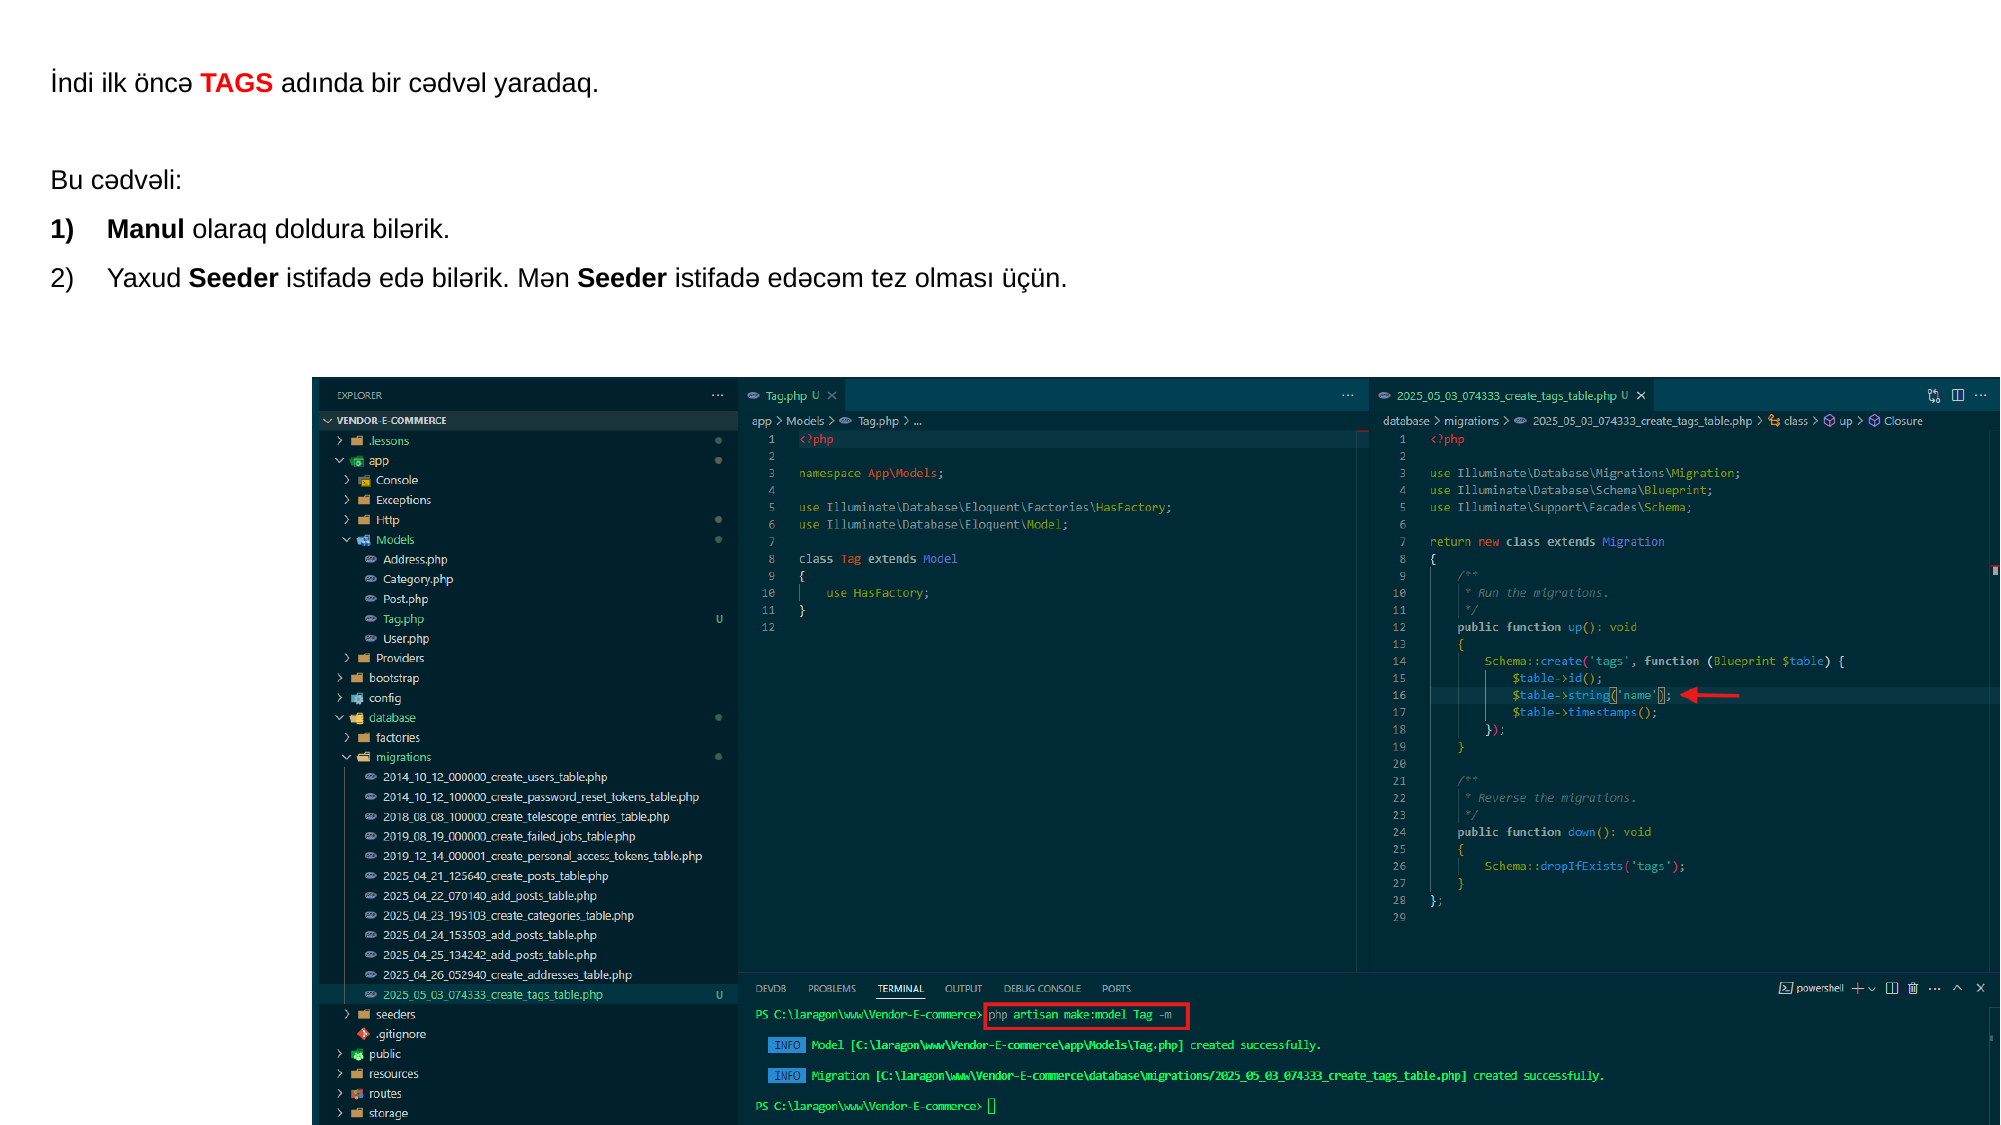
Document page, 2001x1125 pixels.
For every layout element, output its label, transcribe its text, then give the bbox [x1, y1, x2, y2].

picture [1511, 865, 1521, 869]
picture [1511, 660, 1521, 664]
picture [366, 992, 376, 997]
picture [769, 1038, 805, 1052]
picture [800, 431, 1369, 447]
picture [559, 991, 566, 998]
picture [1379, 393, 1390, 398]
picture [1028, 521, 1035, 528]
picture [1603, 538, 1609, 545]
picture [320, 1005, 737, 1125]
picture [952, 1074, 969, 1079]
picture [808, 472, 821, 476]
picture [1608, 688, 2000, 703]
picture [1670, 470, 1678, 476]
picture [897, 557, 905, 562]
picture [1581, 831, 1591, 835]
picture [748, 393, 759, 398]
picture [924, 1044, 943, 1048]
picture [1909, 985, 1917, 993]
picture [1431, 688, 1567, 703]
picture [924, 556, 932, 562]
picture [320, 380, 737, 983]
picture [1615, 711, 1625, 715]
text_box İndi ilk öncə TAGS adında bir cədvəl yaradaq. Bu cədvəli: Manul olaraq doldura bilərik. Yaxud Seeder istifadə edə bilərik. Mən Seeder istifadə edəcəm tez olması üçün. [35, 41, 1965, 301]
picture [897, 470, 904, 476]
picture [1515, 418, 1526, 423]
picture [984, 1003, 1189, 1029]
picture [840, 418, 851, 423]
picture [769, 1069, 805, 1082]
